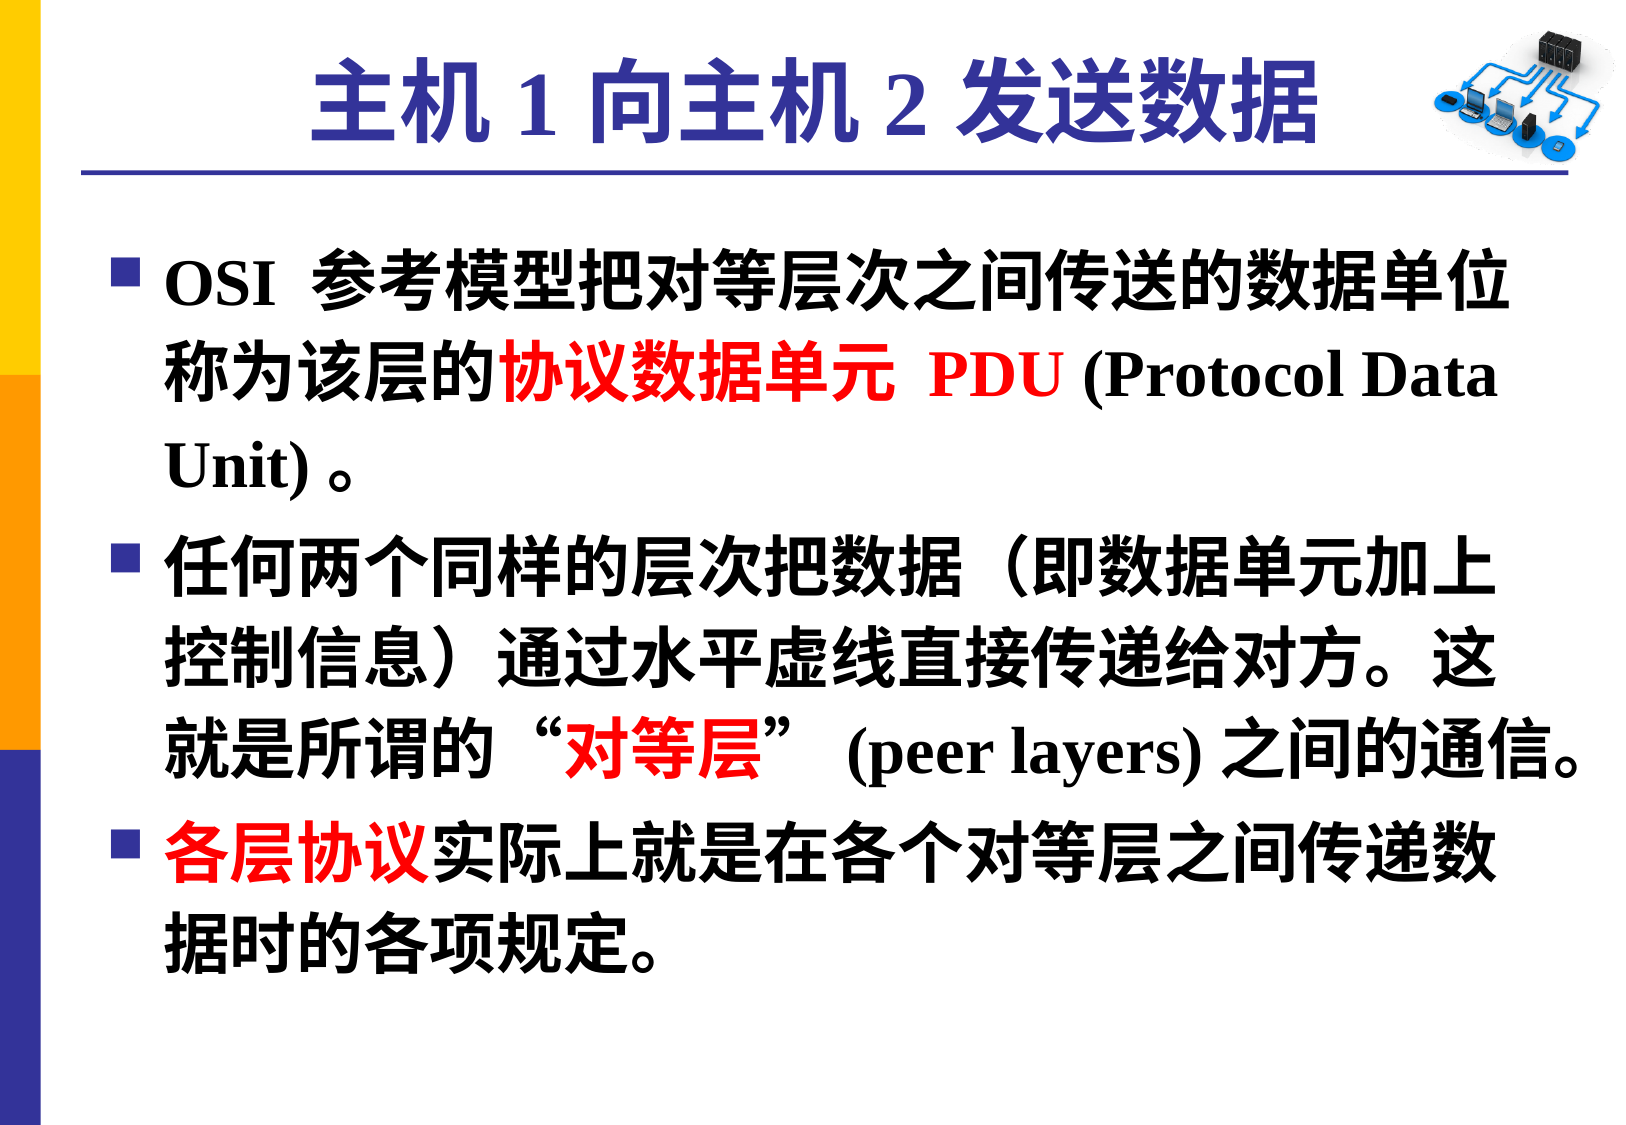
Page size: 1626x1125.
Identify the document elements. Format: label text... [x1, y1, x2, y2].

list OSI 参考模型把对等层次之间传送的数据单位称为该层的协议数据单元 PDU (Protocol Data Unit)。 任何两个同样的层次把数据（即数据单元加上控制信息）通过水平虚线直接传递给对方。这就是所谓的“对等层”(peer layers)之间的通信。 各层协议实际上就是在各个对等层之间传递数据时的各项规定。 [91, 219, 1580, 1030]
picture [1431, 30, 1616, 165]
title 主机 1 向主机 2 发送数据 [81, 30, 1569, 161]
